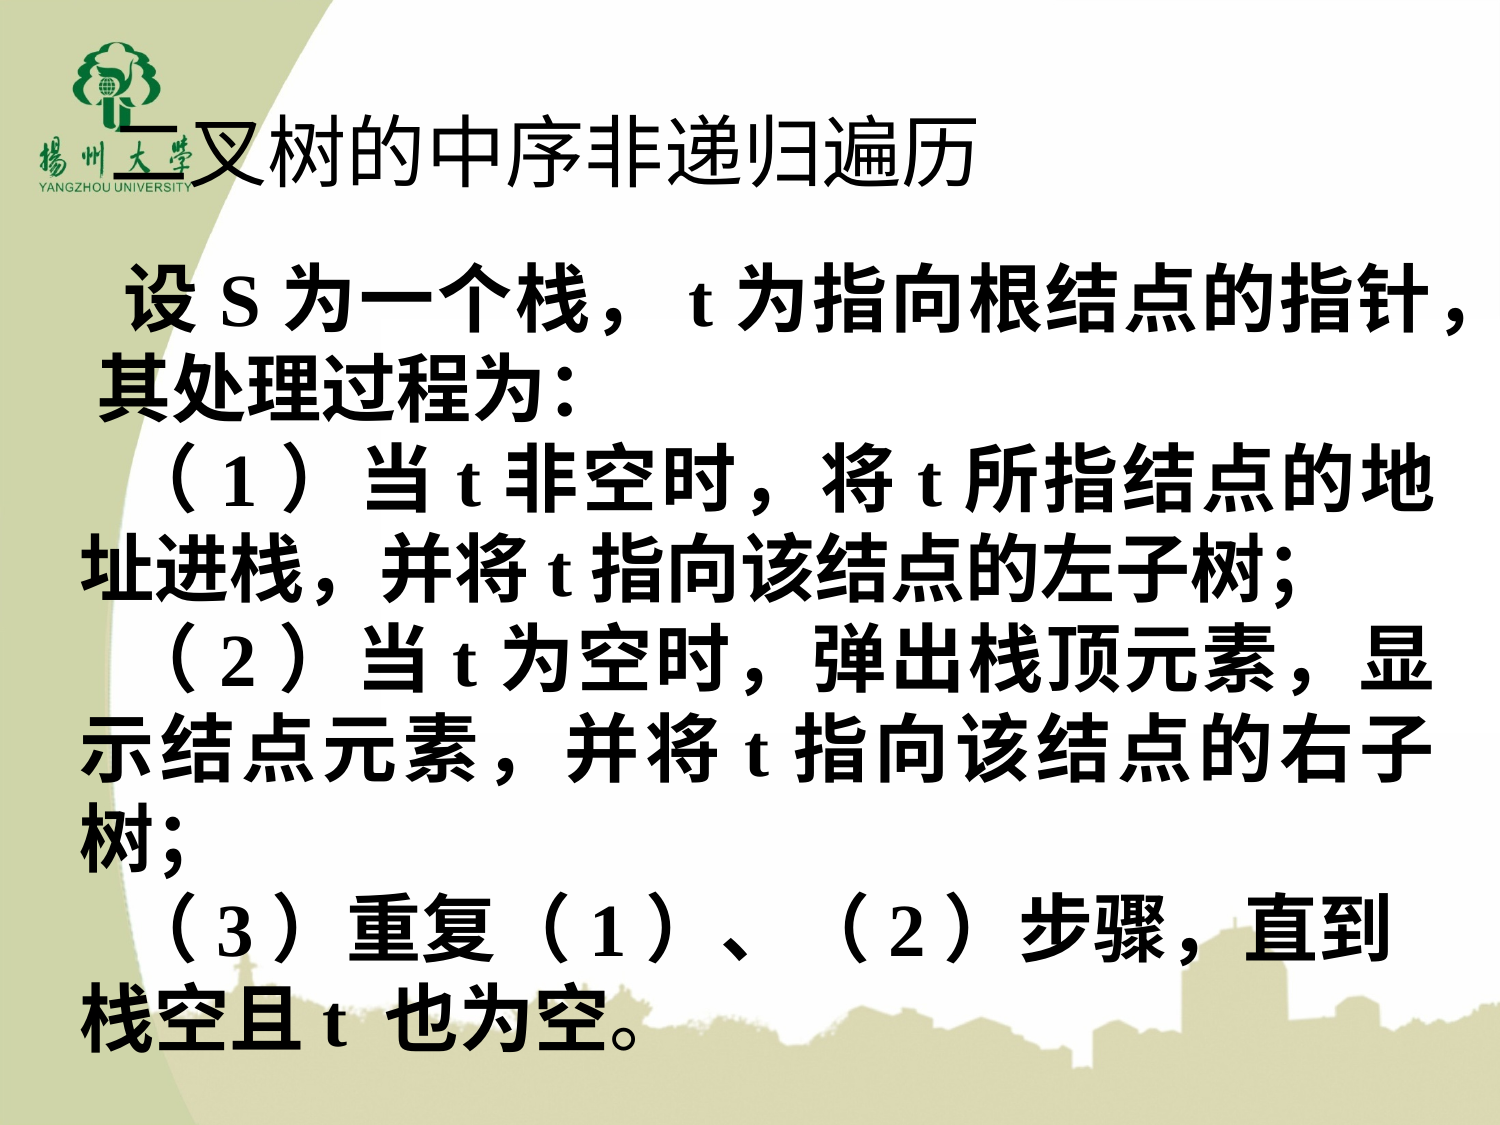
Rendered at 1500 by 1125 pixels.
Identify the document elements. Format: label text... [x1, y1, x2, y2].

title 二叉树的中序非递归遍历 [93, 49, 1407, 243]
text_box 设S为一个栈，t为指向根结点的指针， 其处理过程为： （1）当t非空时，将t所指结点的地址进栈，并将t指向该结点的左子树； （2）当t为空时，弹出栈顶元素，显示结点元素，并将t指向该结点的右子树； （3）重复（1）、（2）步骤，直到栈空且t 也为空。 [64, 243, 1450, 1069]
picture [0, 0, 1500, 1125]
